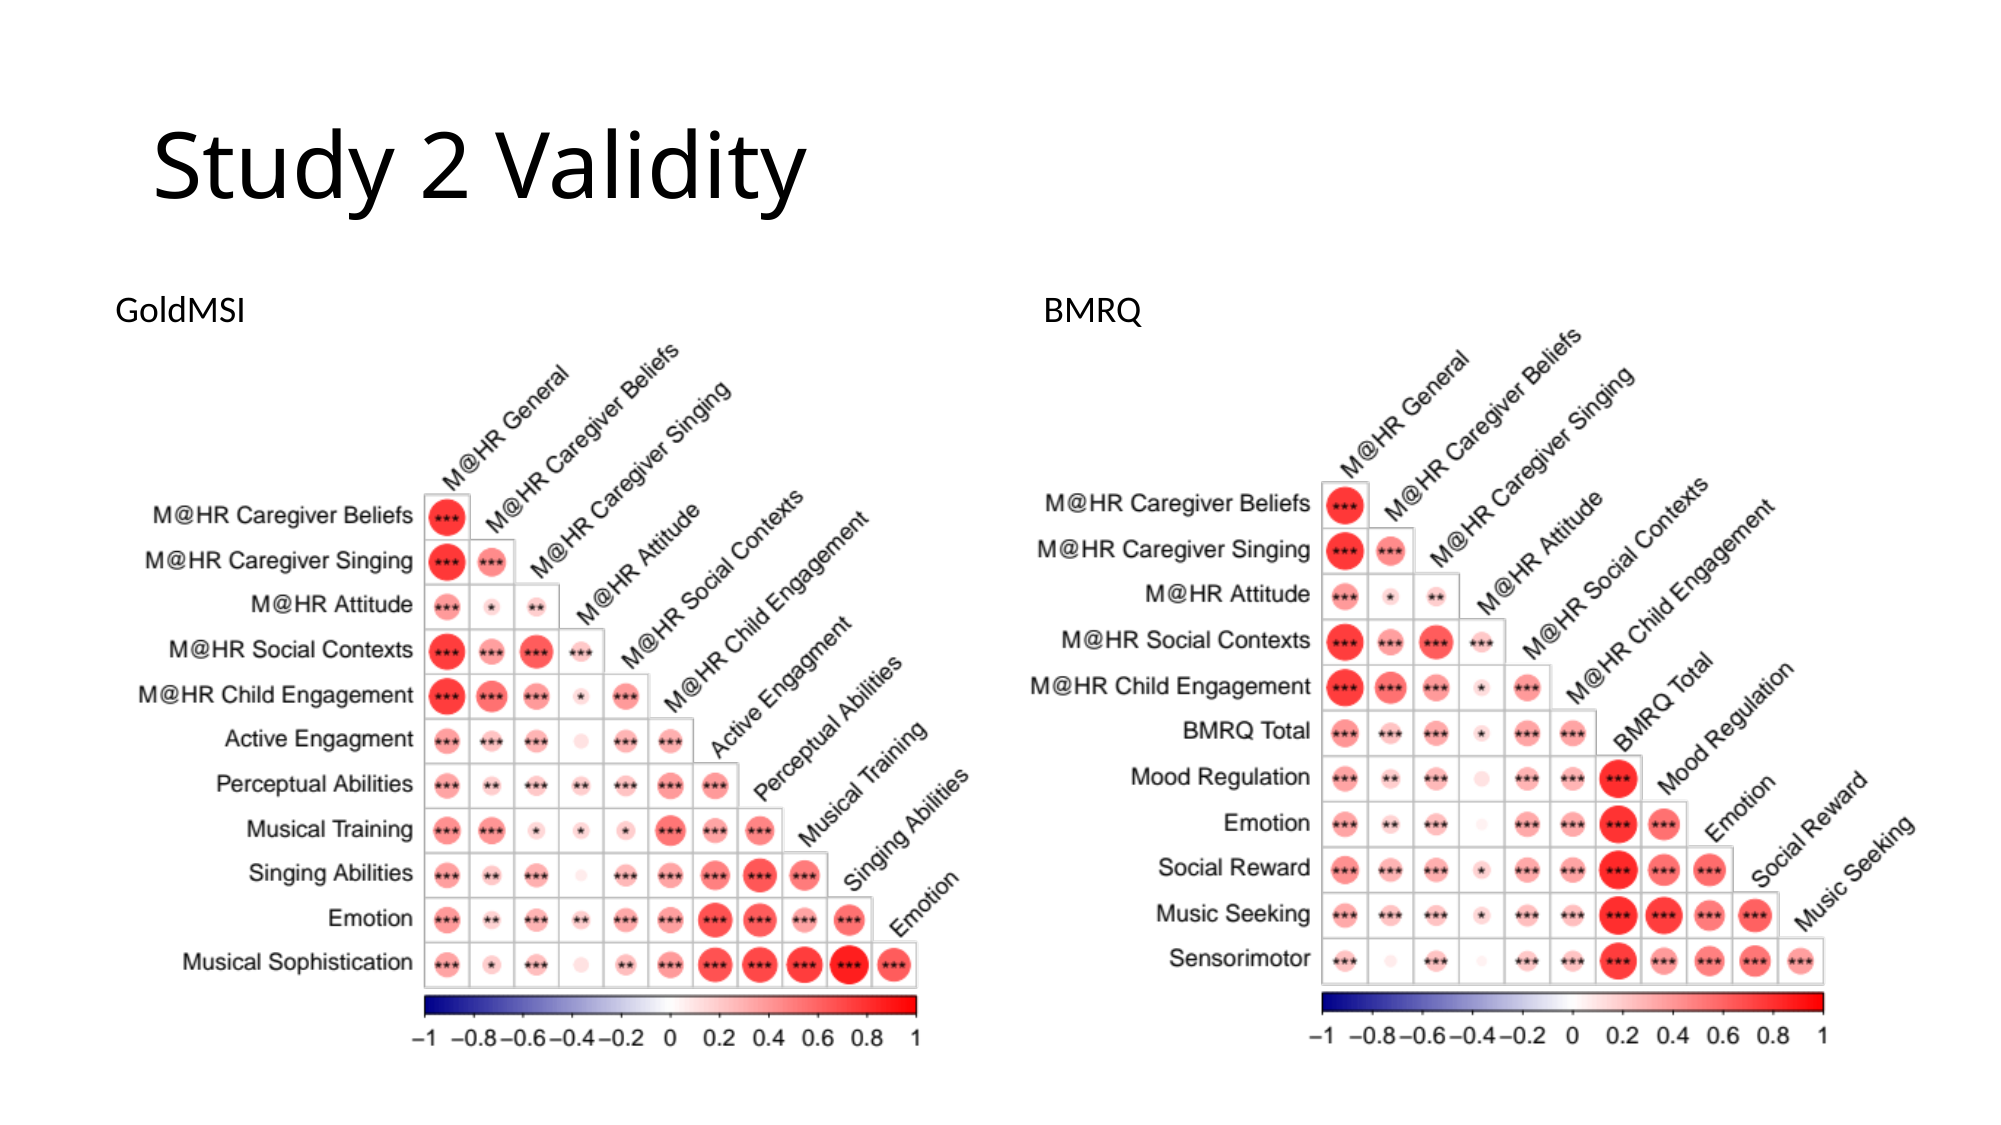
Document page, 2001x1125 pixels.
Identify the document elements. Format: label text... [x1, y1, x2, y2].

title Study 2 Validity [137, 59, 1863, 278]
picture [137, 309, 1000, 1066]
text_box GoldMSI [100, 277, 401, 337]
text_box BMRQ [1029, 277, 1329, 311]
picture [1029, 311, 1922, 1077]
